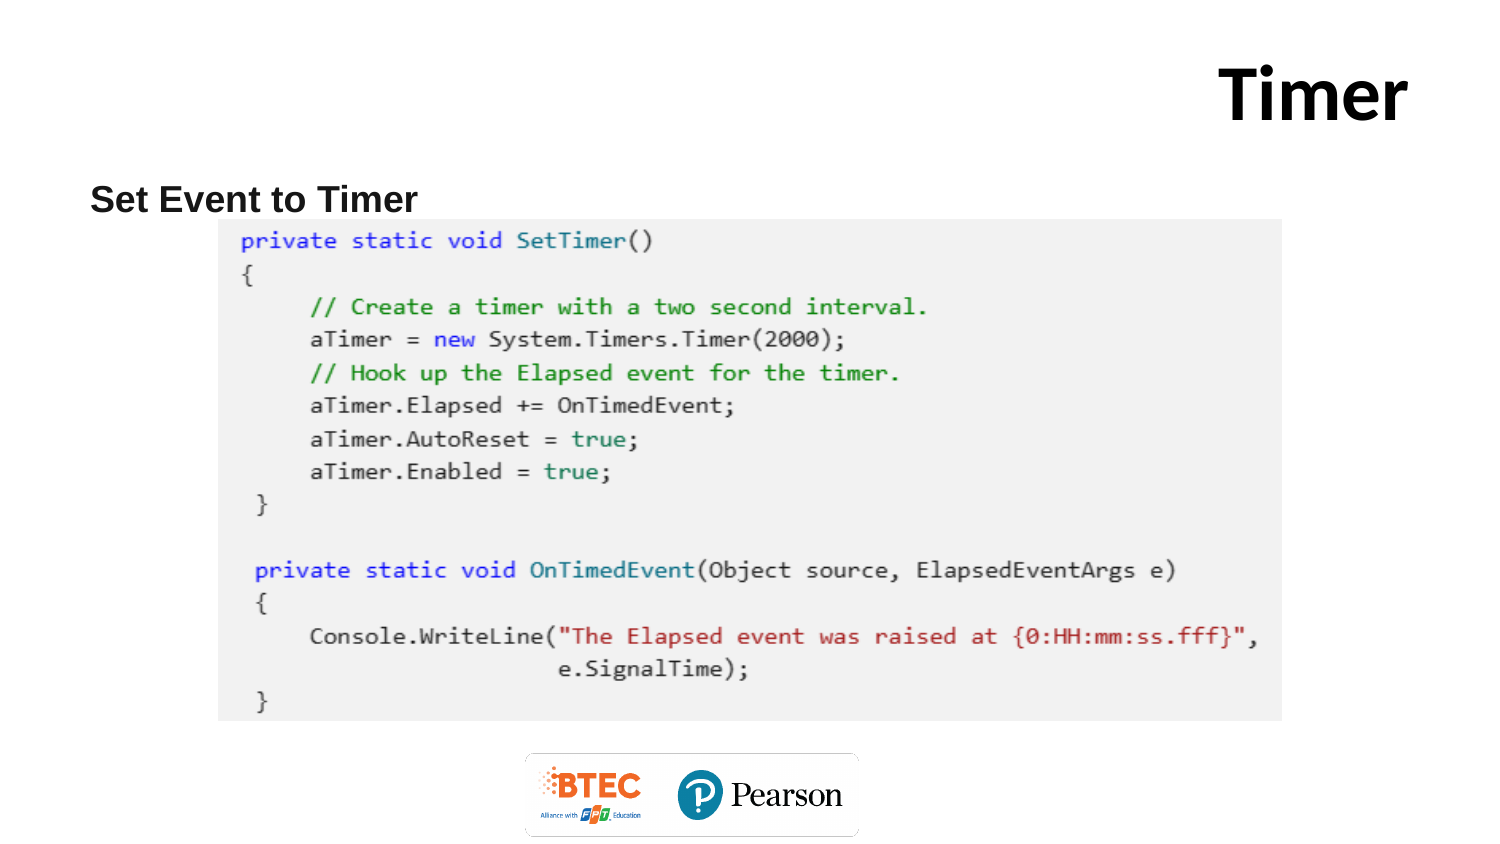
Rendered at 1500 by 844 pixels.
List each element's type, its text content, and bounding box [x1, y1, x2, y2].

picture [518, 746, 866, 844]
text_box Set Event to Timer [74, 146, 1425, 286]
picture [218, 218, 1282, 721]
title Timer [75, 33, 1425, 146]
